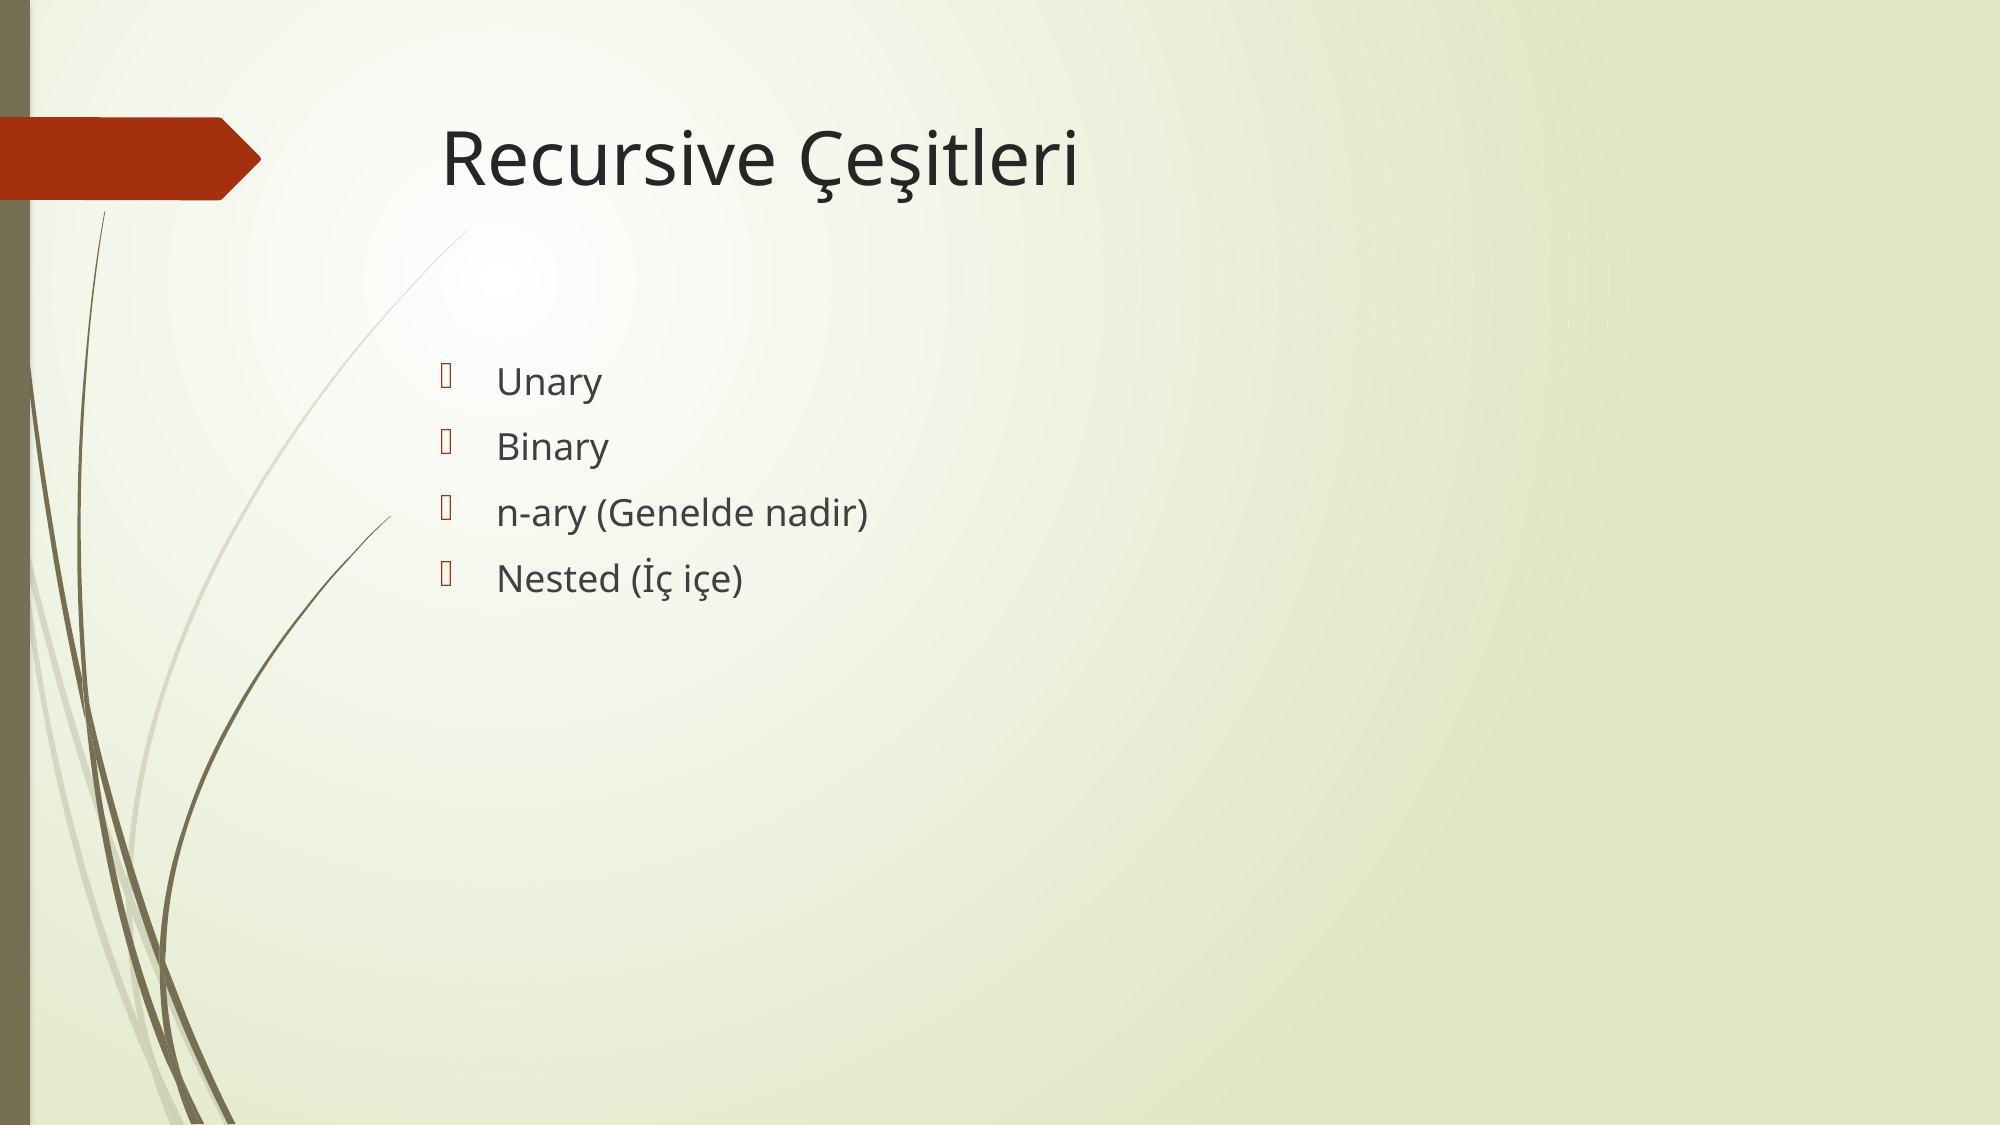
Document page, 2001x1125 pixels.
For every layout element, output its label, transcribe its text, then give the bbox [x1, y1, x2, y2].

title Recursive Çeşitleri [425, 102, 1888, 313]
list Unary Binary n-ary (Genelde nadir) Nested (İç içe) [424, 350, 1888, 970]
